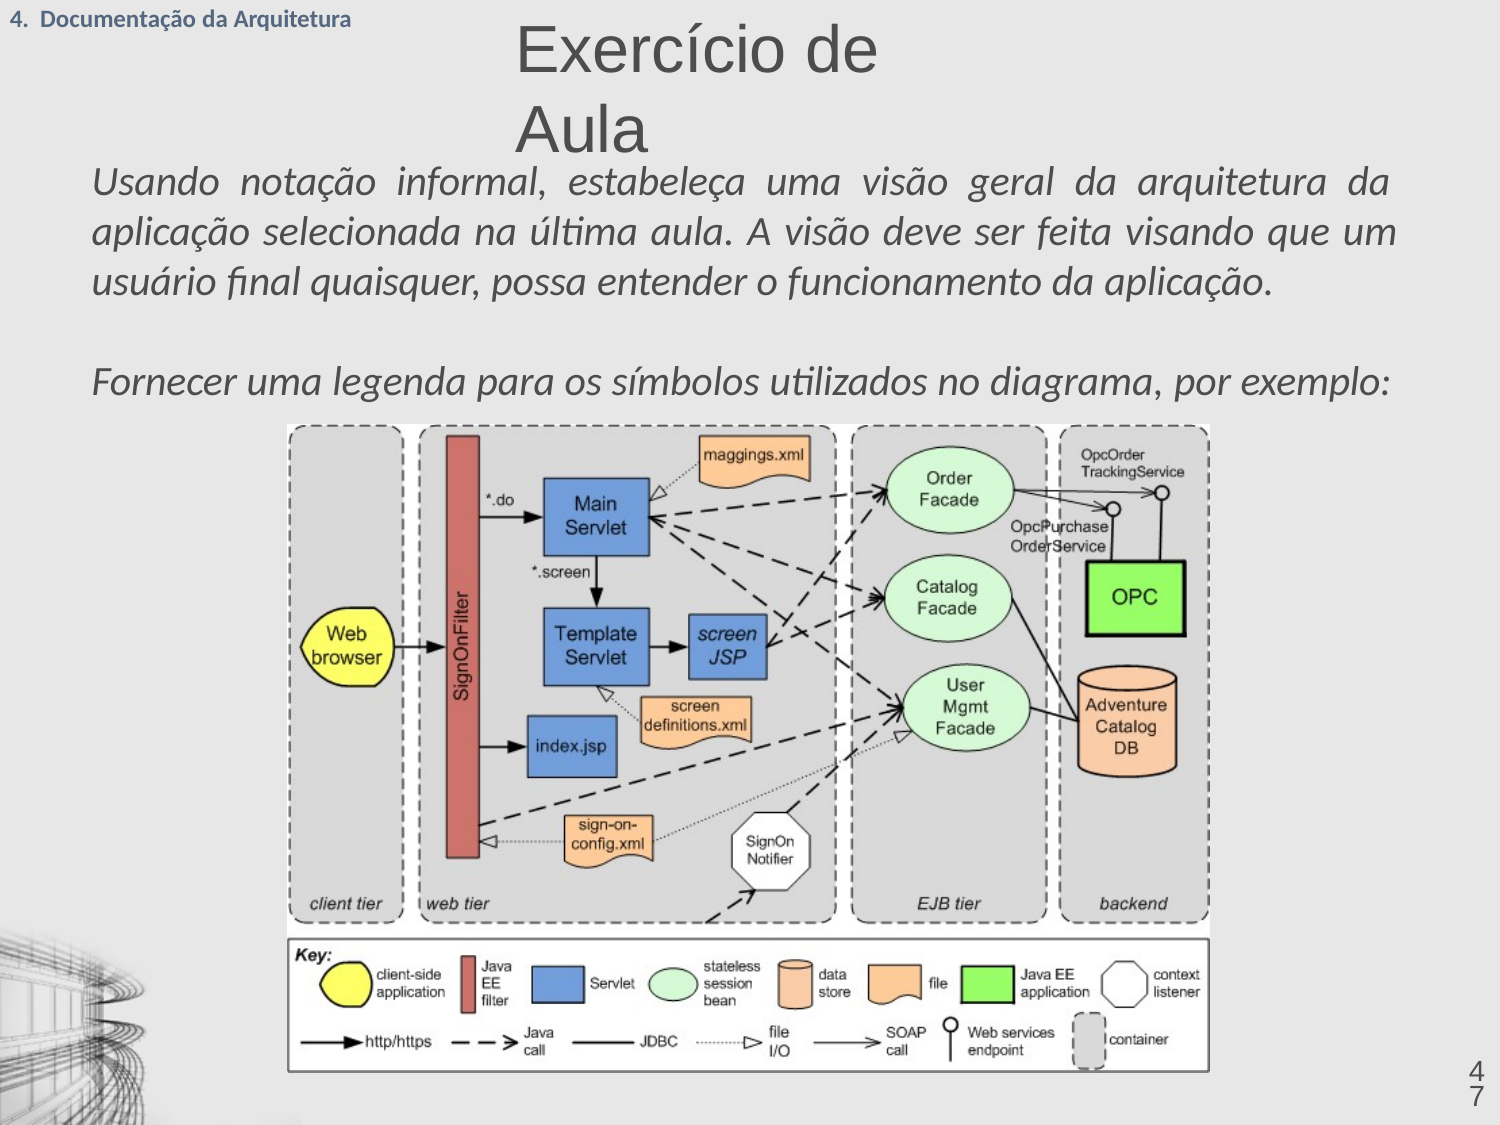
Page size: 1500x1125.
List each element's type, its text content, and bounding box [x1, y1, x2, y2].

text_box Usando notação informal, estabeleça uma visão geral da arquitetura da aplicação selecionada na última aula. A visão deve ser feita visando que um usuário final quaisquer, possa entender o funcionamento da aplicação. Fornecer uma legenda para os símbolos utilizados no diagrama, por exemplo: [89, 152, 1412, 404]
slide_number 47 [1462, 1060, 1500, 1125]
text_box 4. Documentação da Arquitetura [8, 0, 357, 32]
title Exercício de Aula [513, 0, 985, 152]
picture [0, 0, 1500, 1125]
